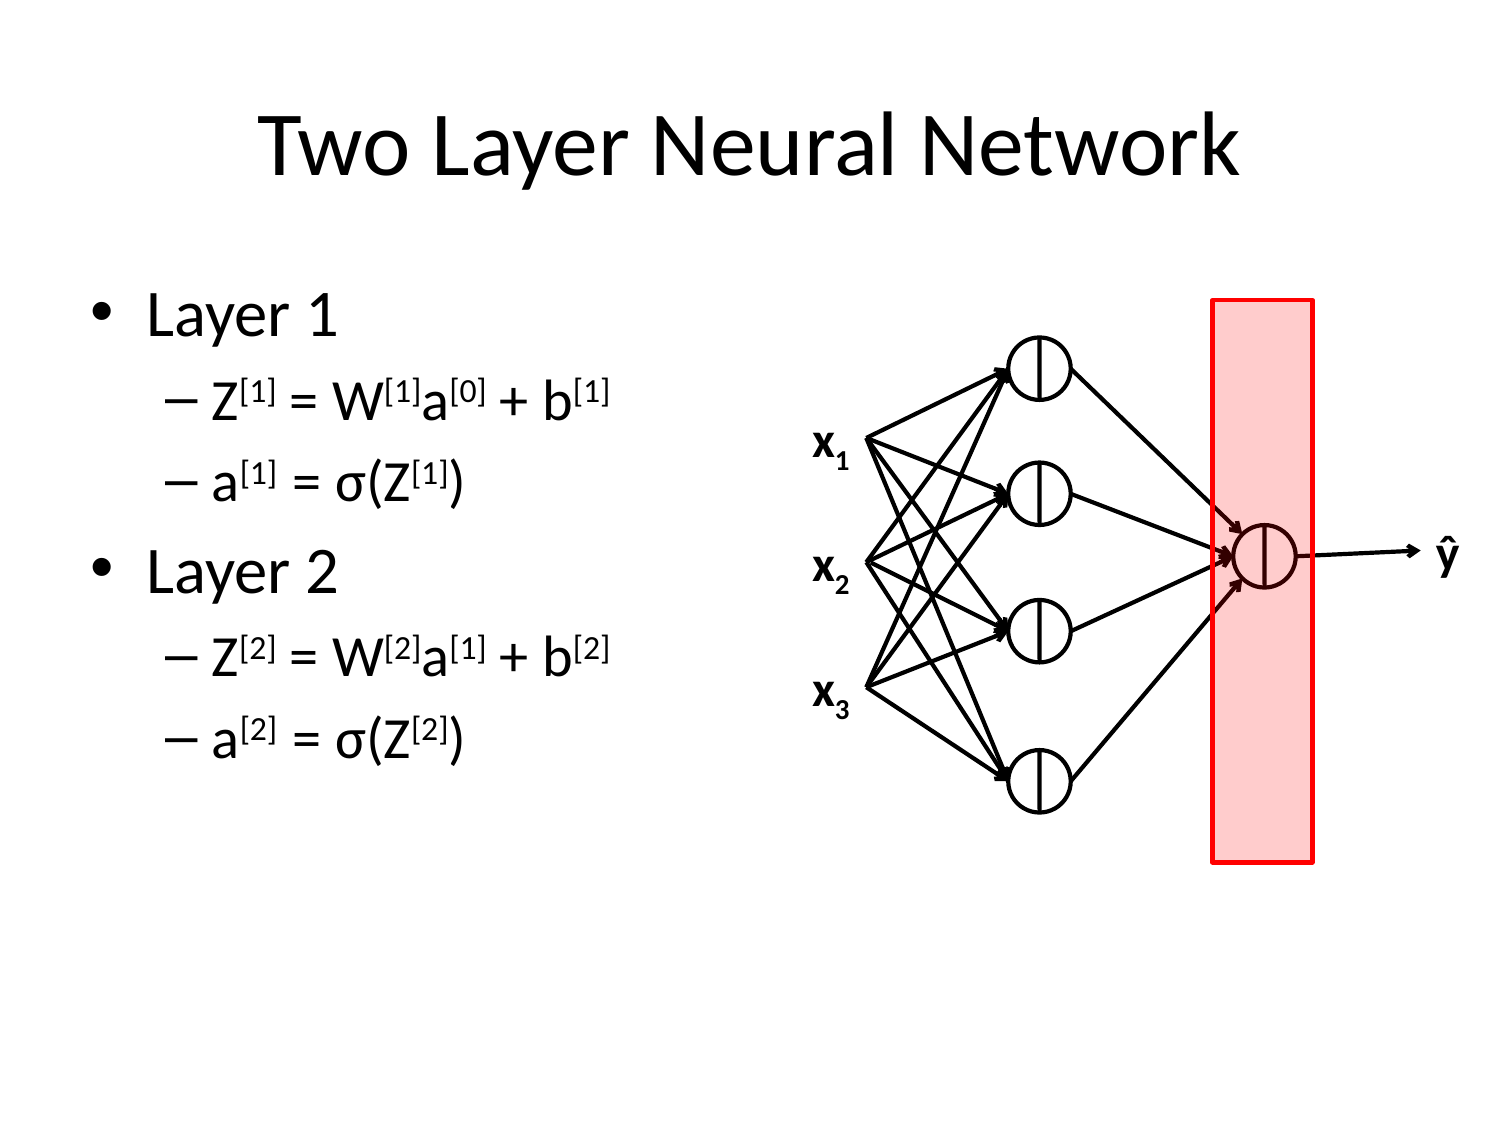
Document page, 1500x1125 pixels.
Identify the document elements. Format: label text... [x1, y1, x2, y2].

title Two Layer Neural Network [75, 45, 1425, 233]
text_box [795, 299, 1476, 863]
list Layer 1 Z[1] = W[1]a[0] + b[1] a[1] = σ(Z[1]) Layer 2 Z[2] = W[2]a[1] + b[2] a[2] = σ(Z[2]) [75, 262, 1450, 1005]
